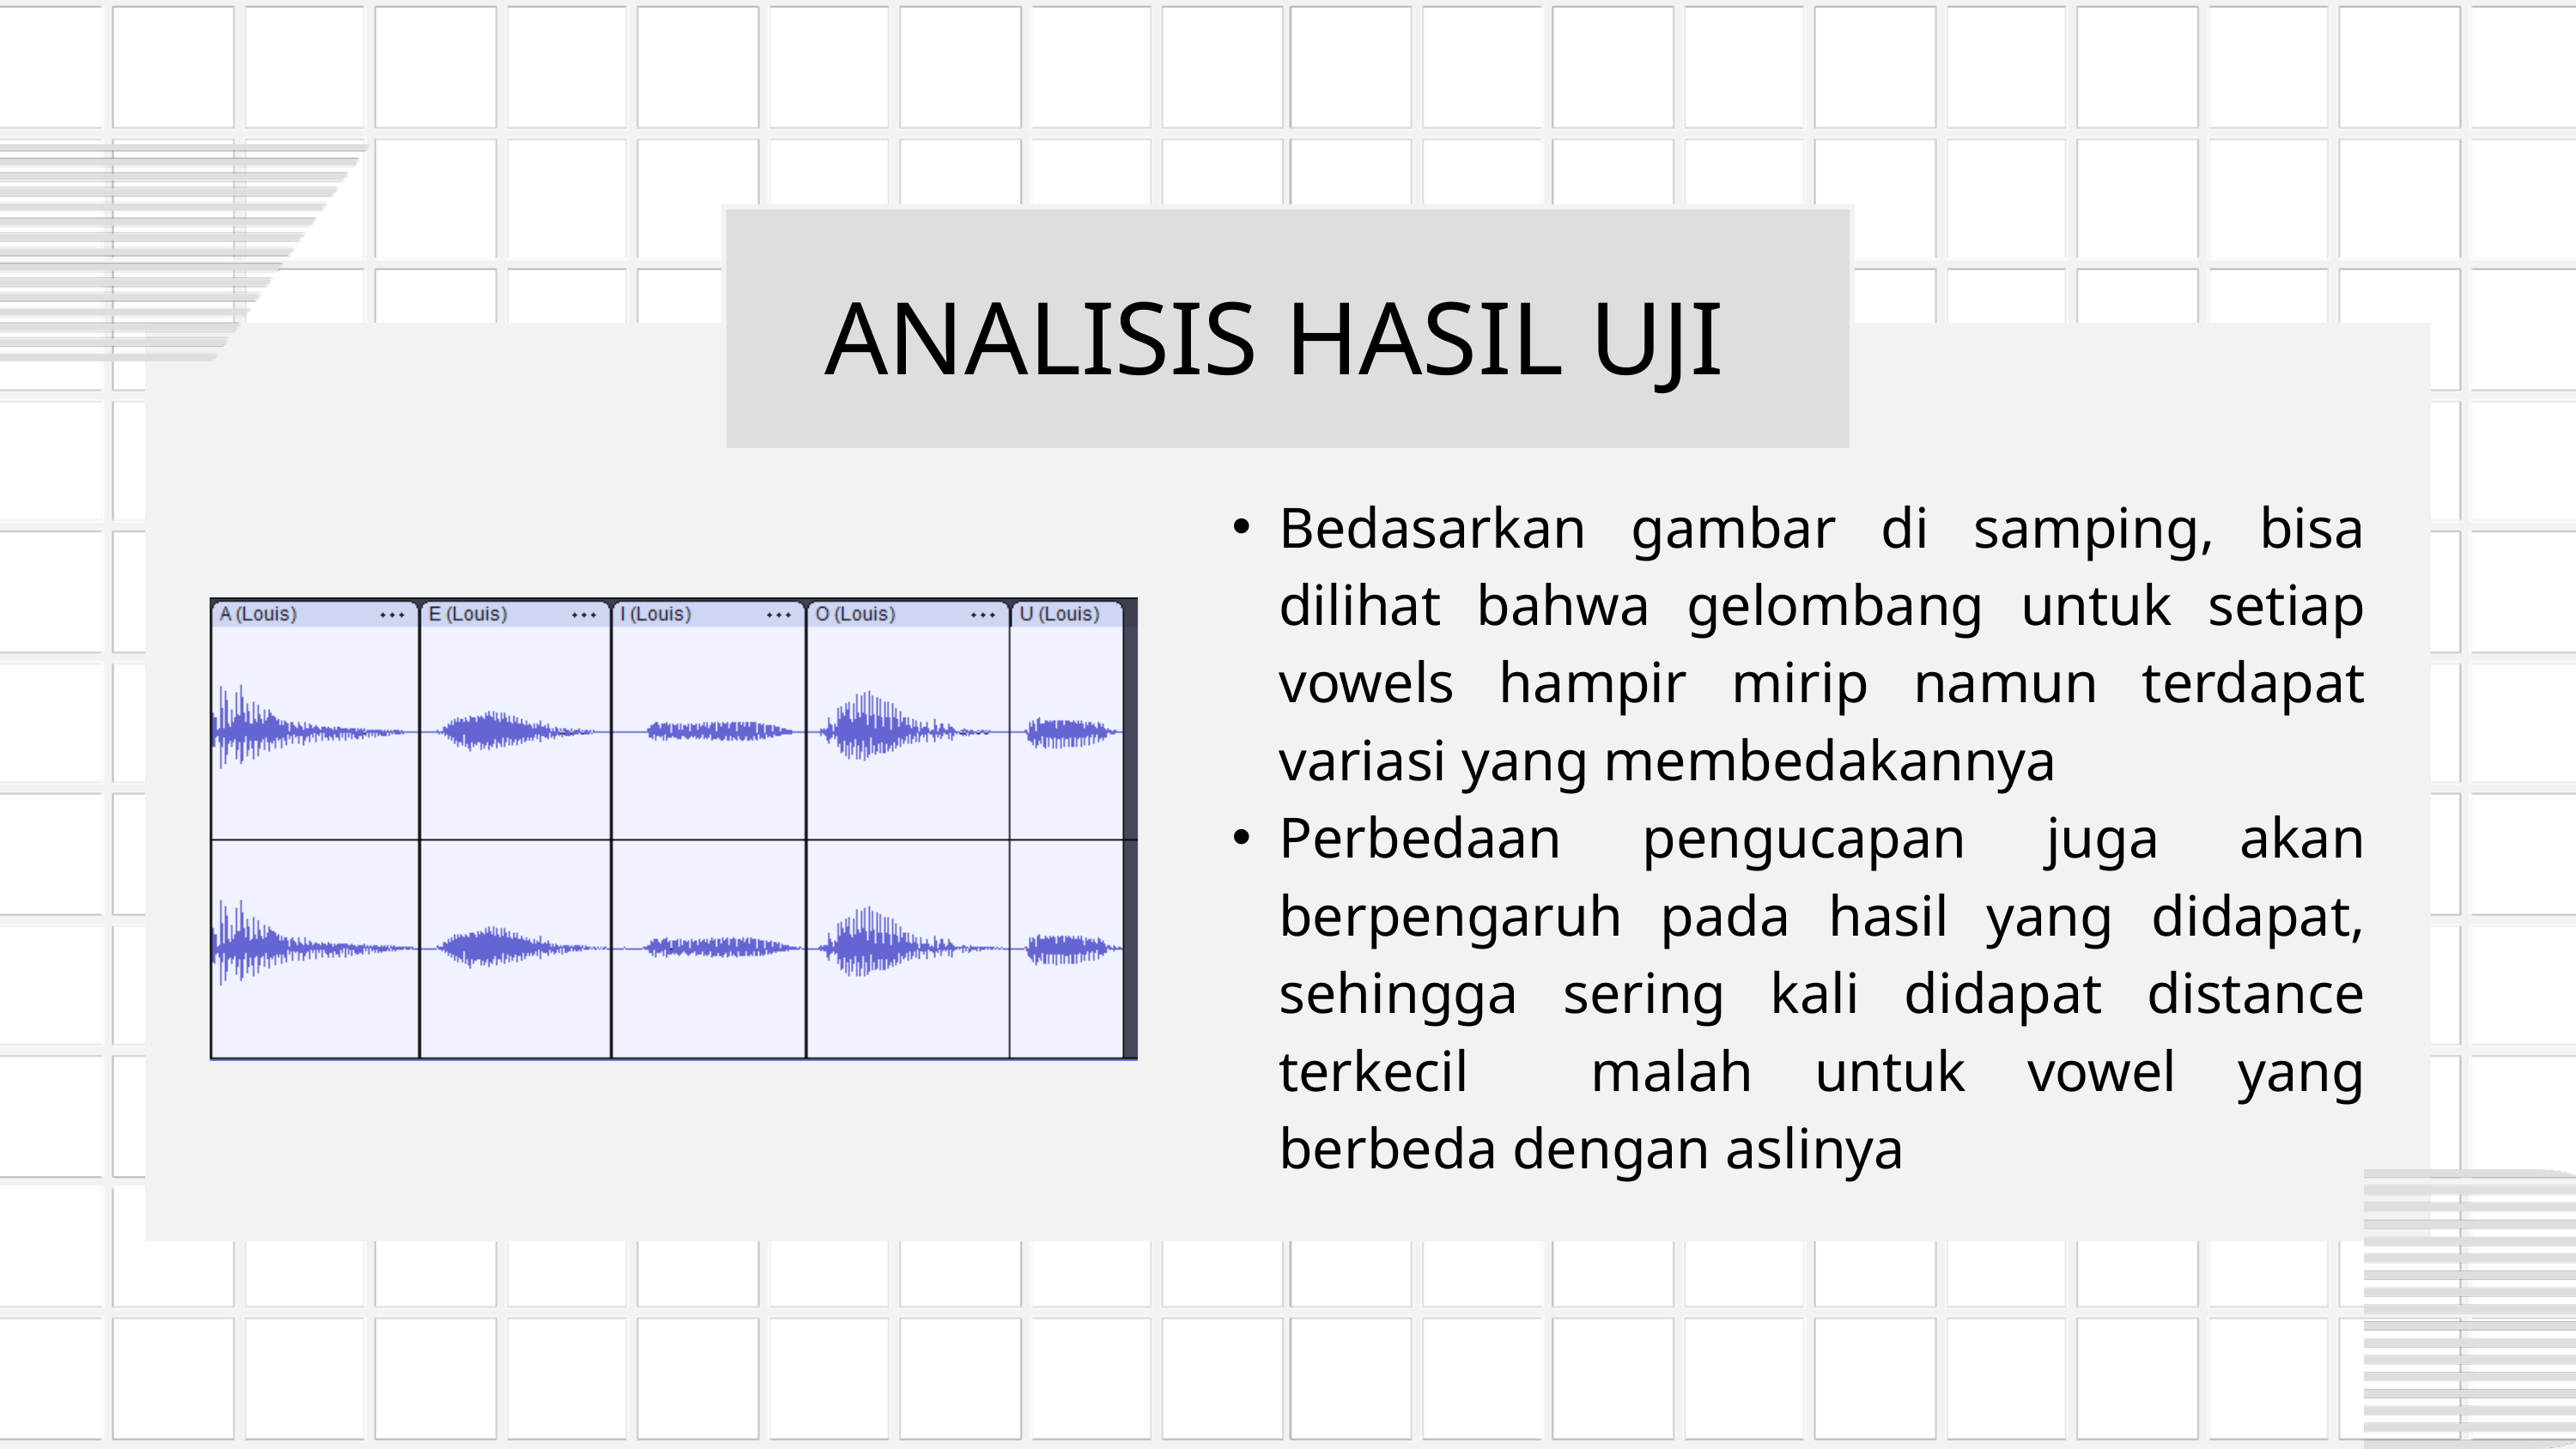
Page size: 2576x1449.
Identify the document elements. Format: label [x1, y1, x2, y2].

text_box [723, 206, 1853, 452]
text_box [0, 0, 2576, 1449]
text_box [144, 322, 2432, 1242]
